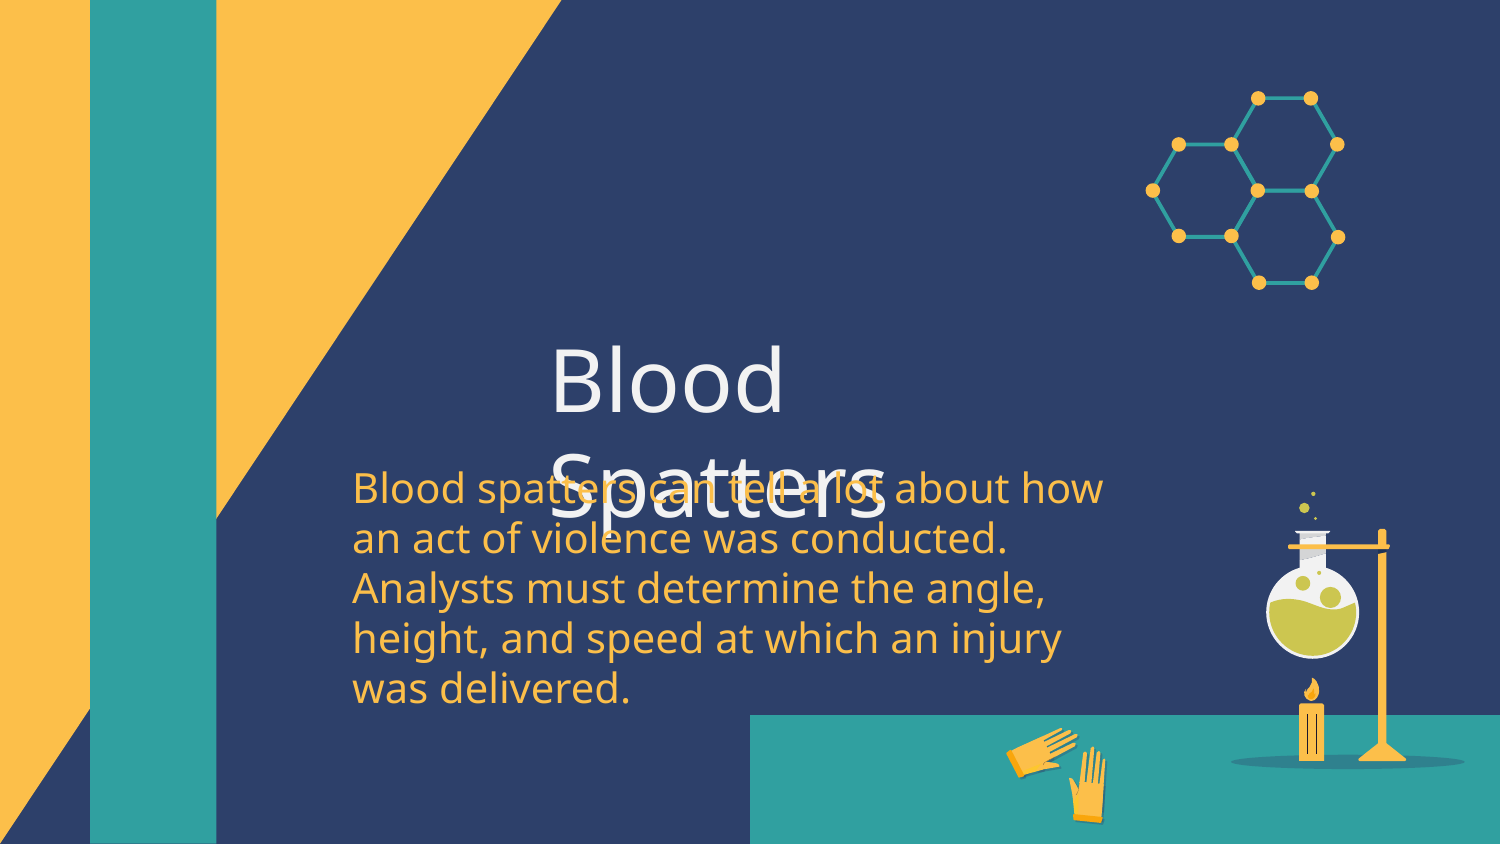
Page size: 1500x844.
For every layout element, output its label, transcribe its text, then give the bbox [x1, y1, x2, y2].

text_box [999, 491, 1466, 837]
title Blood Spatters [533, 309, 1135, 425]
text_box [1146, 91, 1345, 290]
subtitle Blood spatters can tell a lot about how an act of violence was conducted. Analysts must determine the angle, height, and speed at which an injury was delivered. [337, 447, 1135, 556]
